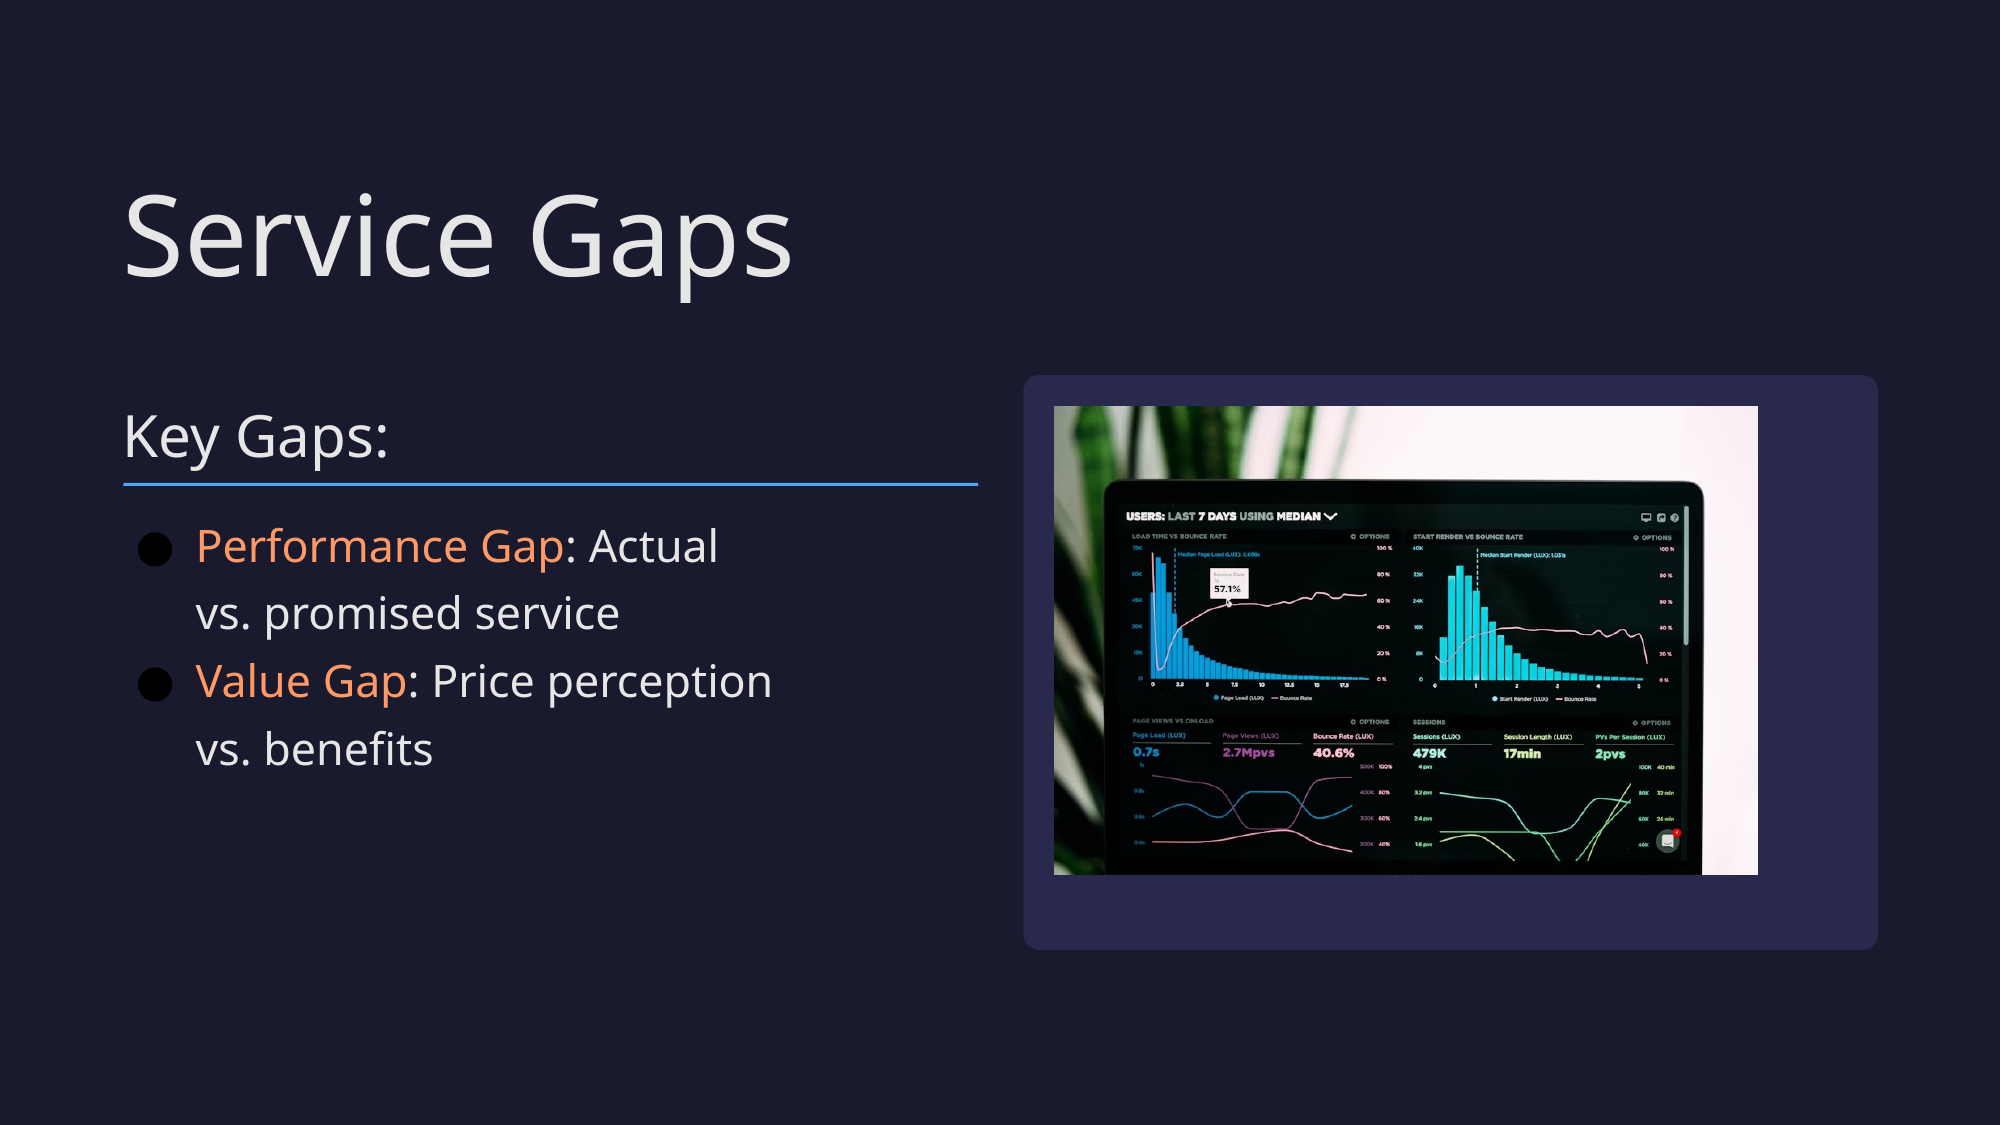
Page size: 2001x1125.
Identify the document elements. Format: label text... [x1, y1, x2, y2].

text_box Key Gaps: Performance Gap: Actual vs. promised service Value Gap: Price perception vs. benefits [120, 396, 833, 775]
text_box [1023, 374, 1879, 951]
title Service Gaps [120, 161, 1880, 352]
text_box [833, 482, 979, 486]
